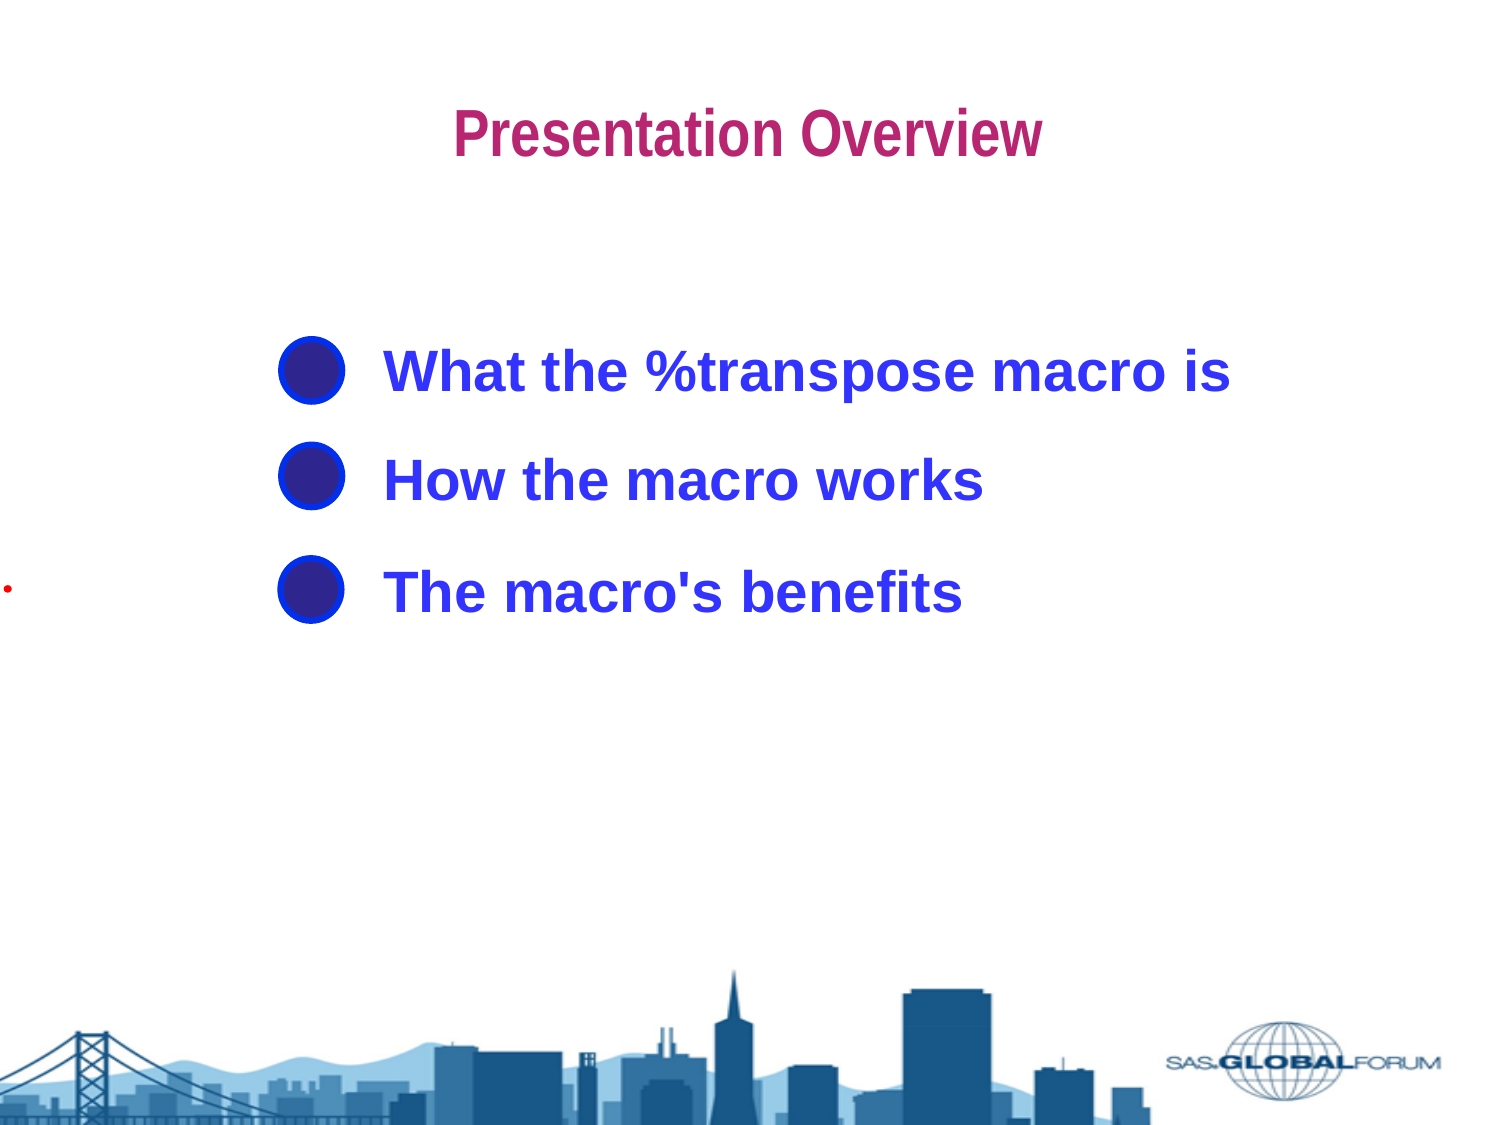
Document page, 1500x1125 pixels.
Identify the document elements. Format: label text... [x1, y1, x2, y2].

text_box [281, 444, 343, 508]
text_box How the macro works [368, 446, 1188, 536]
text_box [280, 558, 342, 621]
text_box The macro's benefits [368, 558, 1247, 636]
picture [0, 958, 1500, 1125]
text_box What the %transpose macro is [368, 337, 1318, 424]
text_box Presentation Overview [0, 95, 1499, 246]
text_box [281, 339, 343, 402]
text_box [3, 585, 12, 593]
